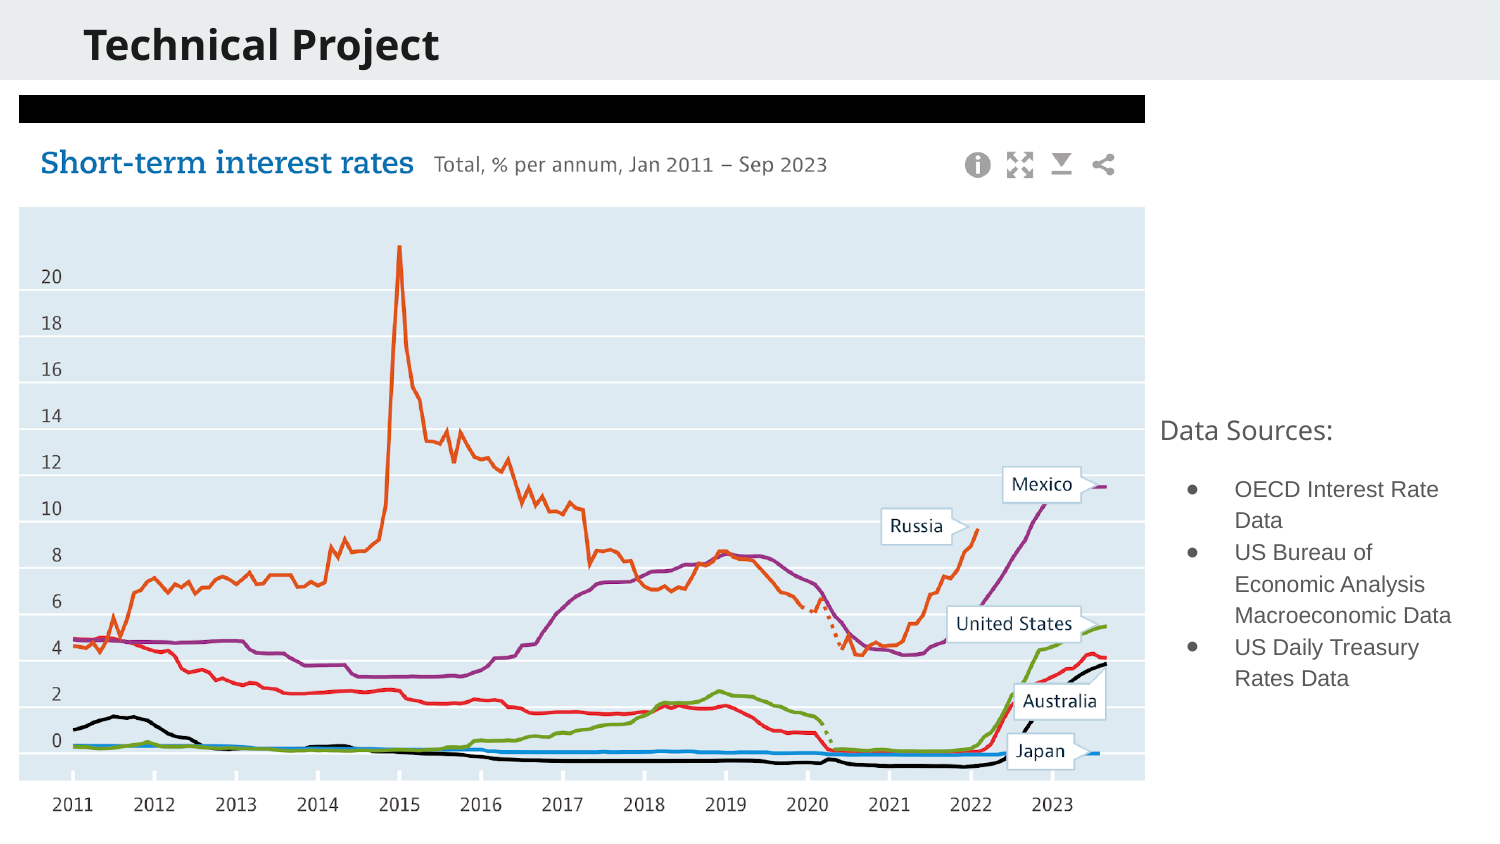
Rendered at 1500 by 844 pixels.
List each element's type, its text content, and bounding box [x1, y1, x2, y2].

title Technical Project [68, 0, 1330, 88]
picture [18, 95, 1145, 828]
list Data Sources: OECD Interest Rate Data US Bureau of Economic Analysis Macroeconomic Data US Daily Treasury Rates Data [1150, 393, 1489, 779]
